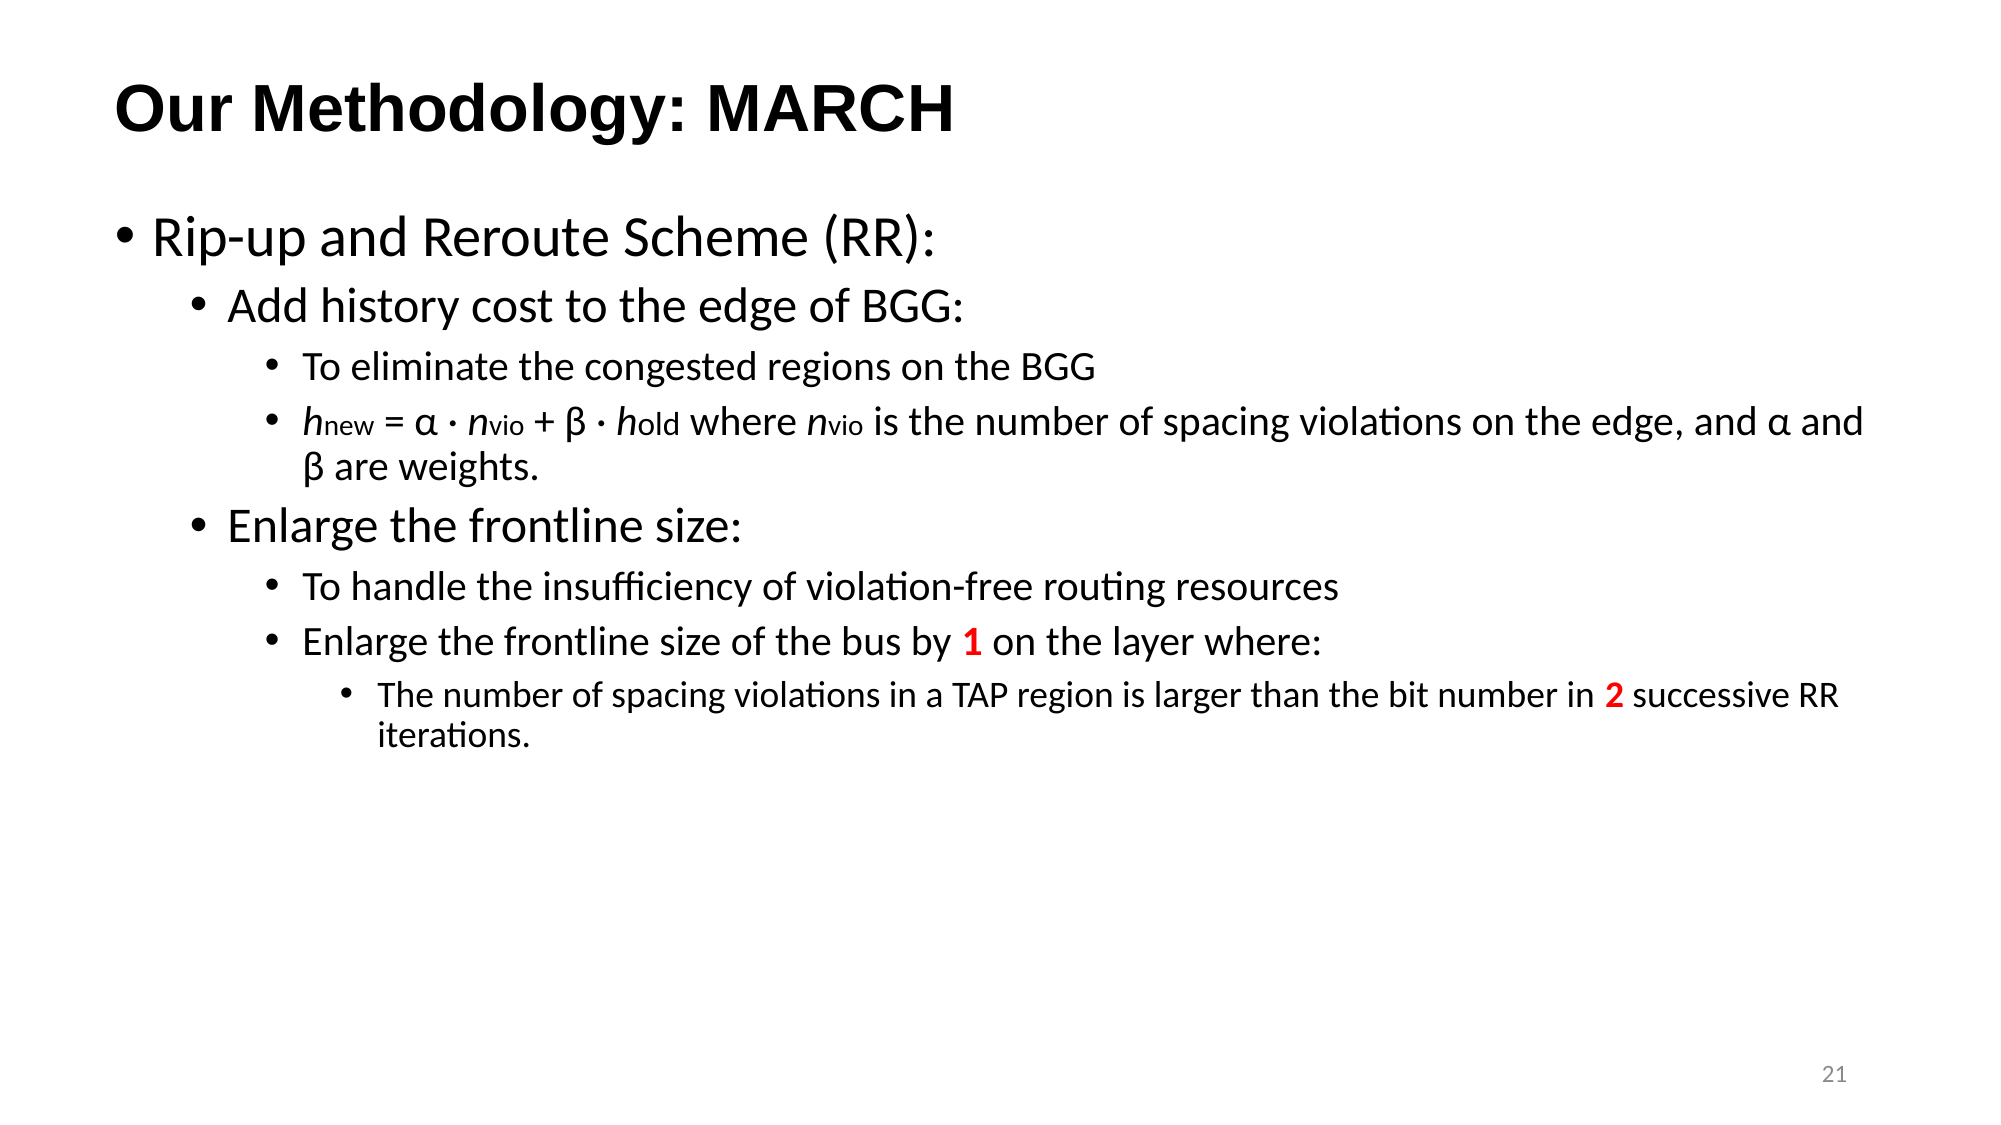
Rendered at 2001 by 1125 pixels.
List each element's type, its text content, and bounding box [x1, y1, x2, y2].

text_box Our Methodology: MARCH [99, 11, 1549, 198]
slide_number 21 [1412, 1042, 1863, 1103]
list Rip-up and Reroute Scheme (RR): Add history cost to the edge of BGG: To eliminate the congested regions on the BGG hnew = α · nvio + β · hold where nvio is the number of spacing violations on the edge, and α and β are weights. Enlarge the frontline size: To handle the insufficiency of violation-free routing resources Enlarge the frontline size of the bus by 1 on the layer where: The number of spacing violations in a TAP region is larger than the bit number in 2 successive RR iterations. [99, 198, 1899, 1014]
